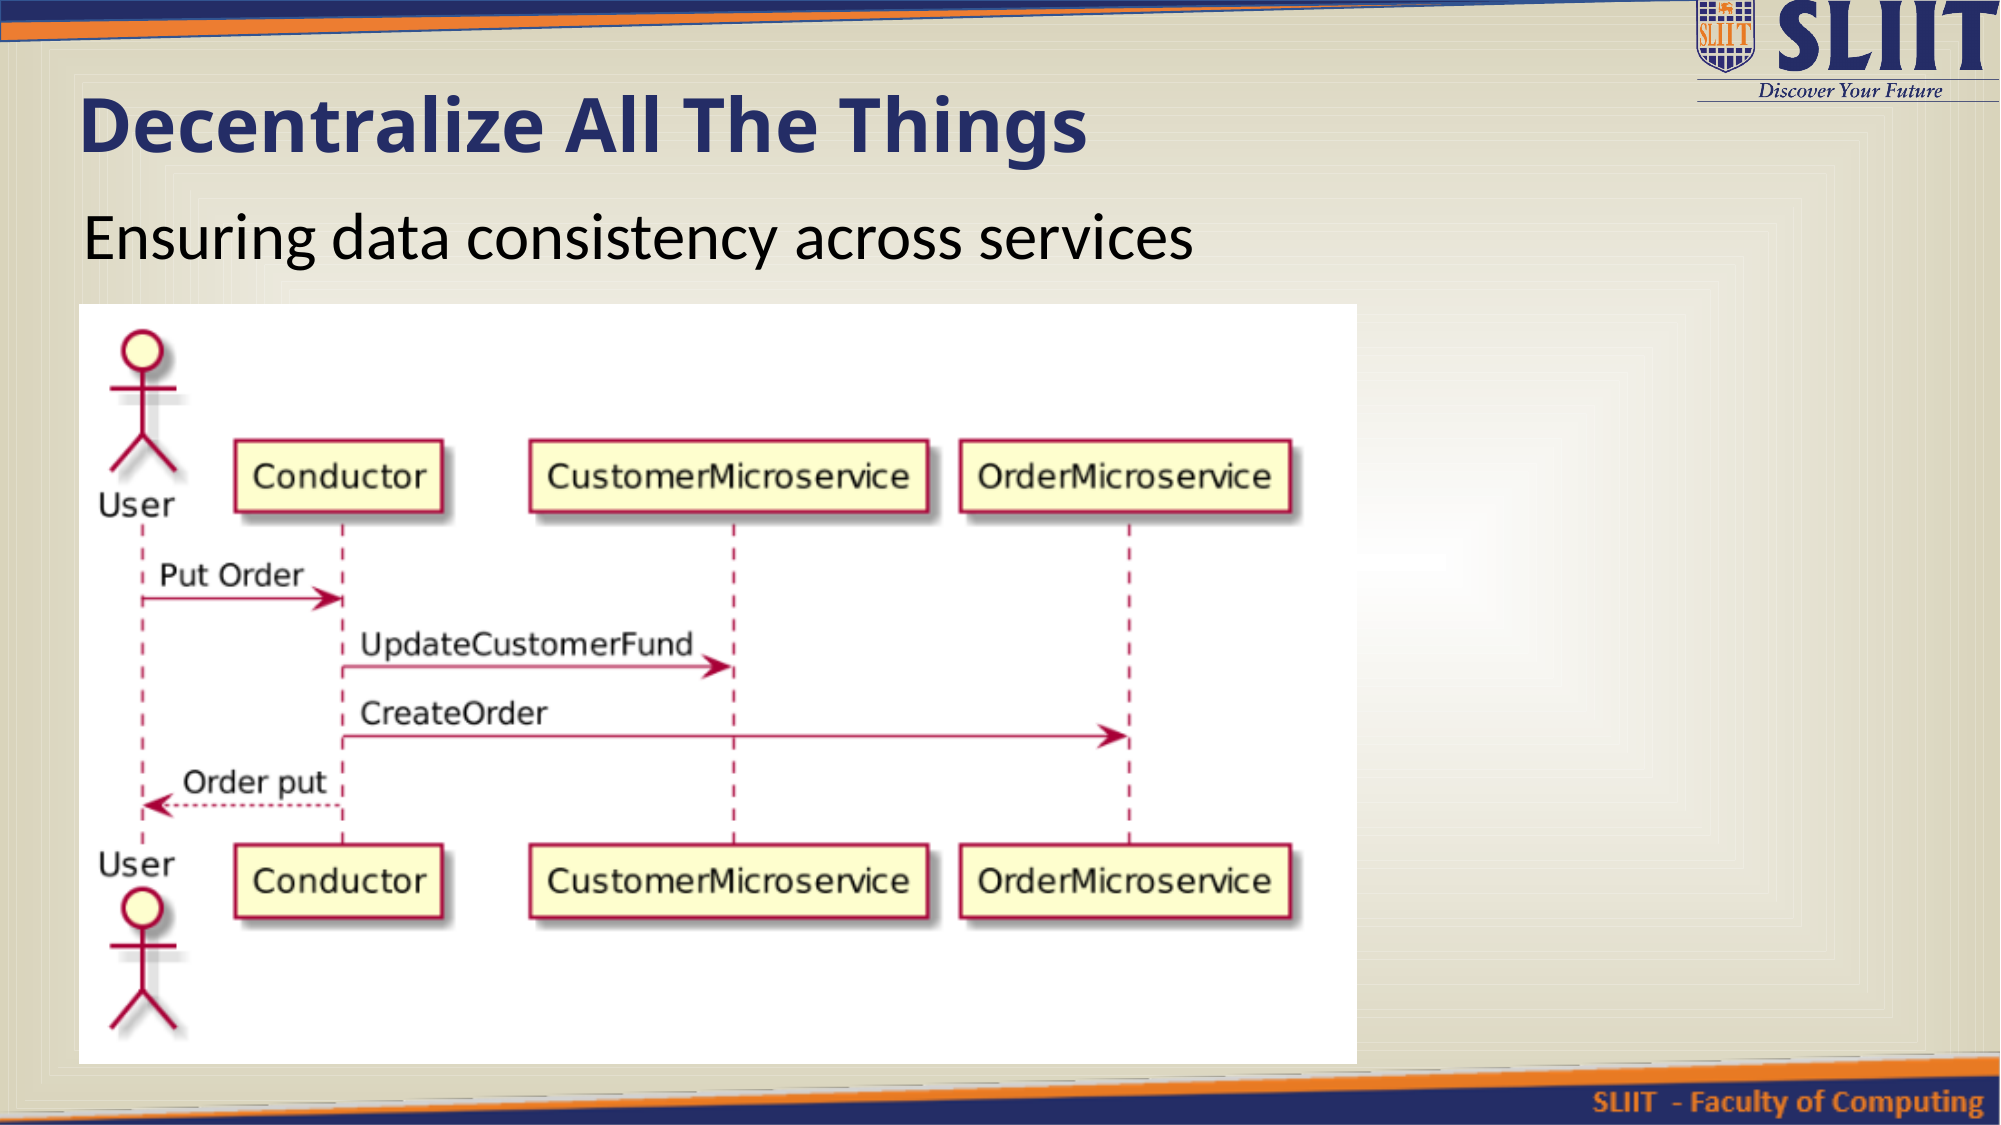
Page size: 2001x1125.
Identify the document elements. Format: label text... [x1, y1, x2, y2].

text_box Ensuring data consistency across services [68, 185, 1211, 281]
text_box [0, 0, 1696, 42]
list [1695, 0, 2000, 102]
picture [0, 304, 2000, 1125]
title Decentralize All The Things [62, 50, 1788, 206]
